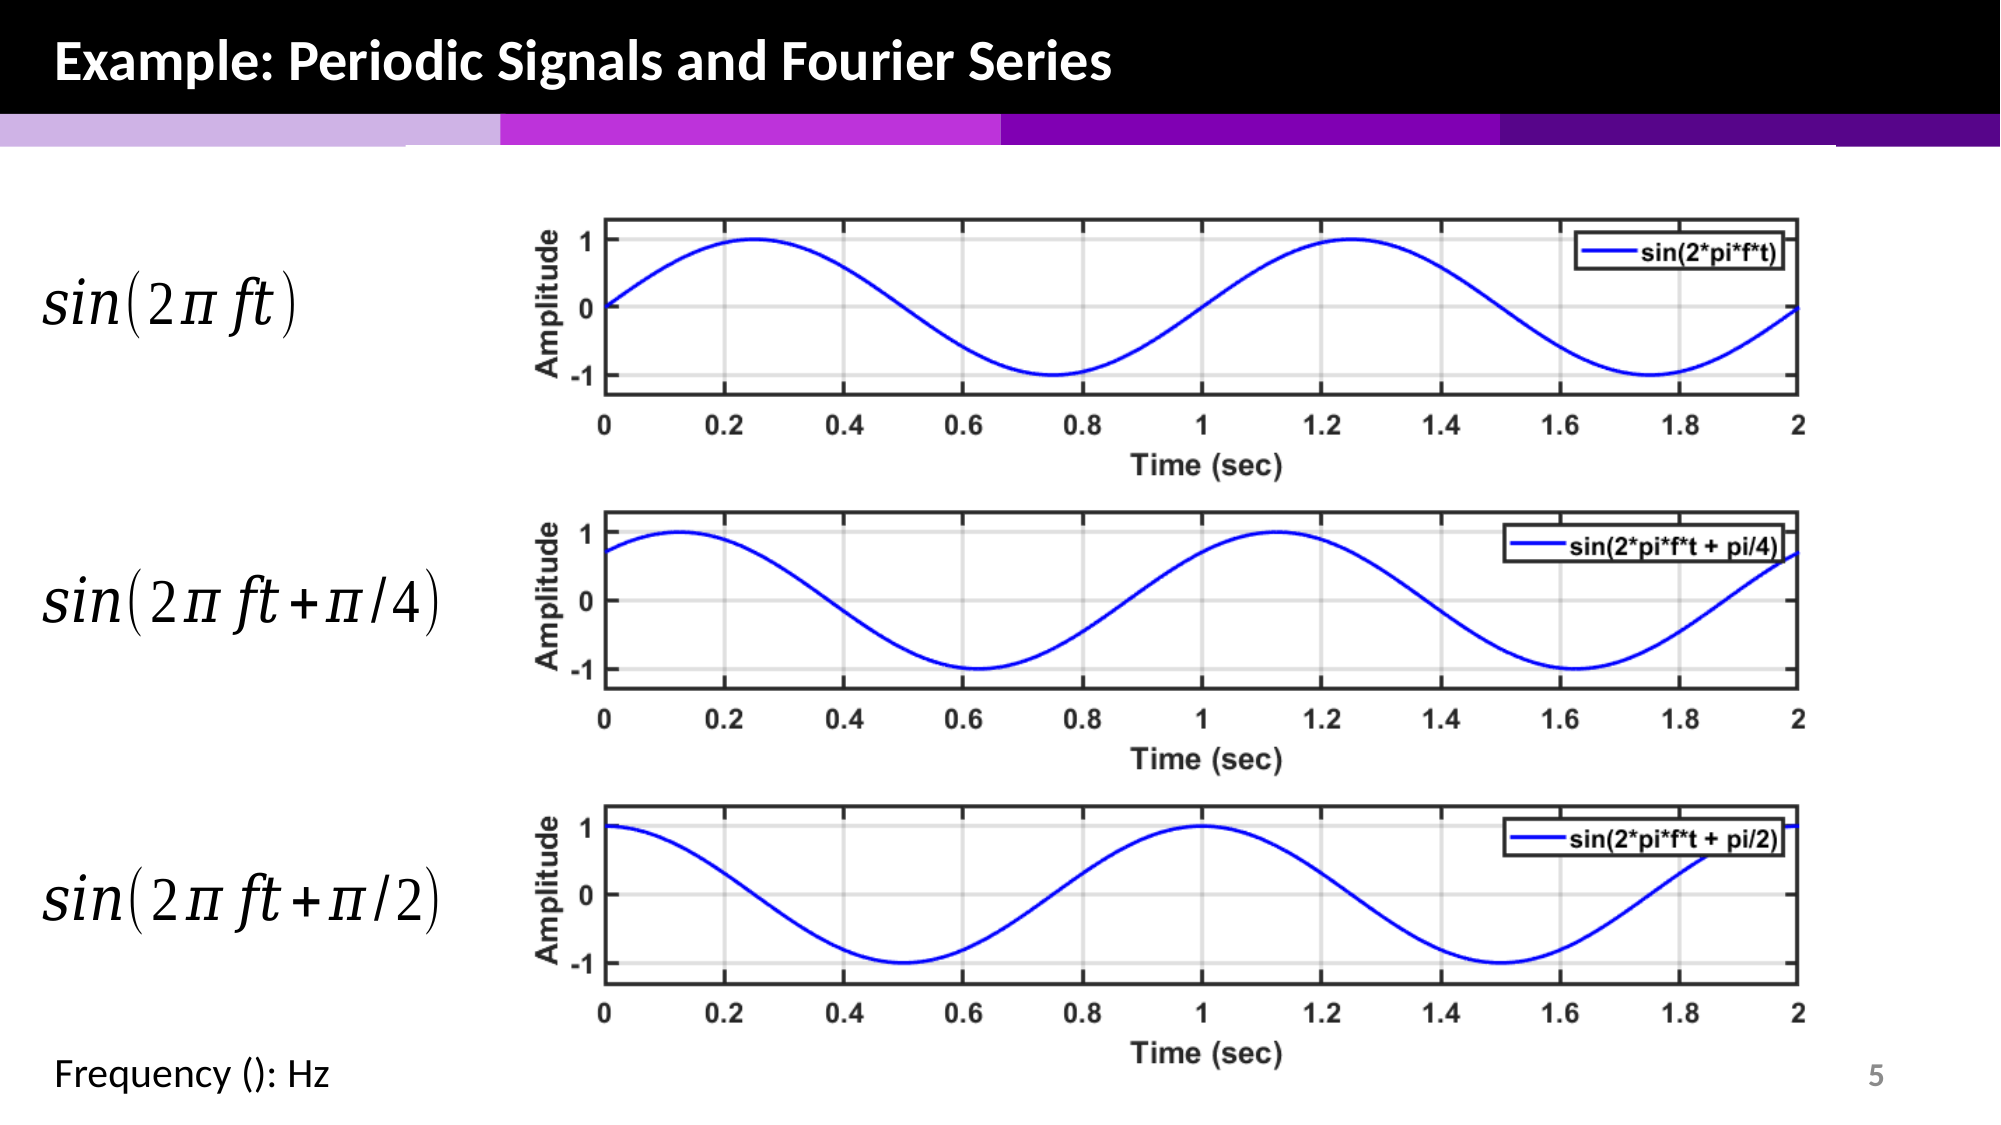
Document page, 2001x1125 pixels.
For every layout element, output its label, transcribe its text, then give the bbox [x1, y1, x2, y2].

list Example: Periodic Signals and Fourier Series [39, 1, 1964, 114]
picture [405, 145, 1837, 1125]
